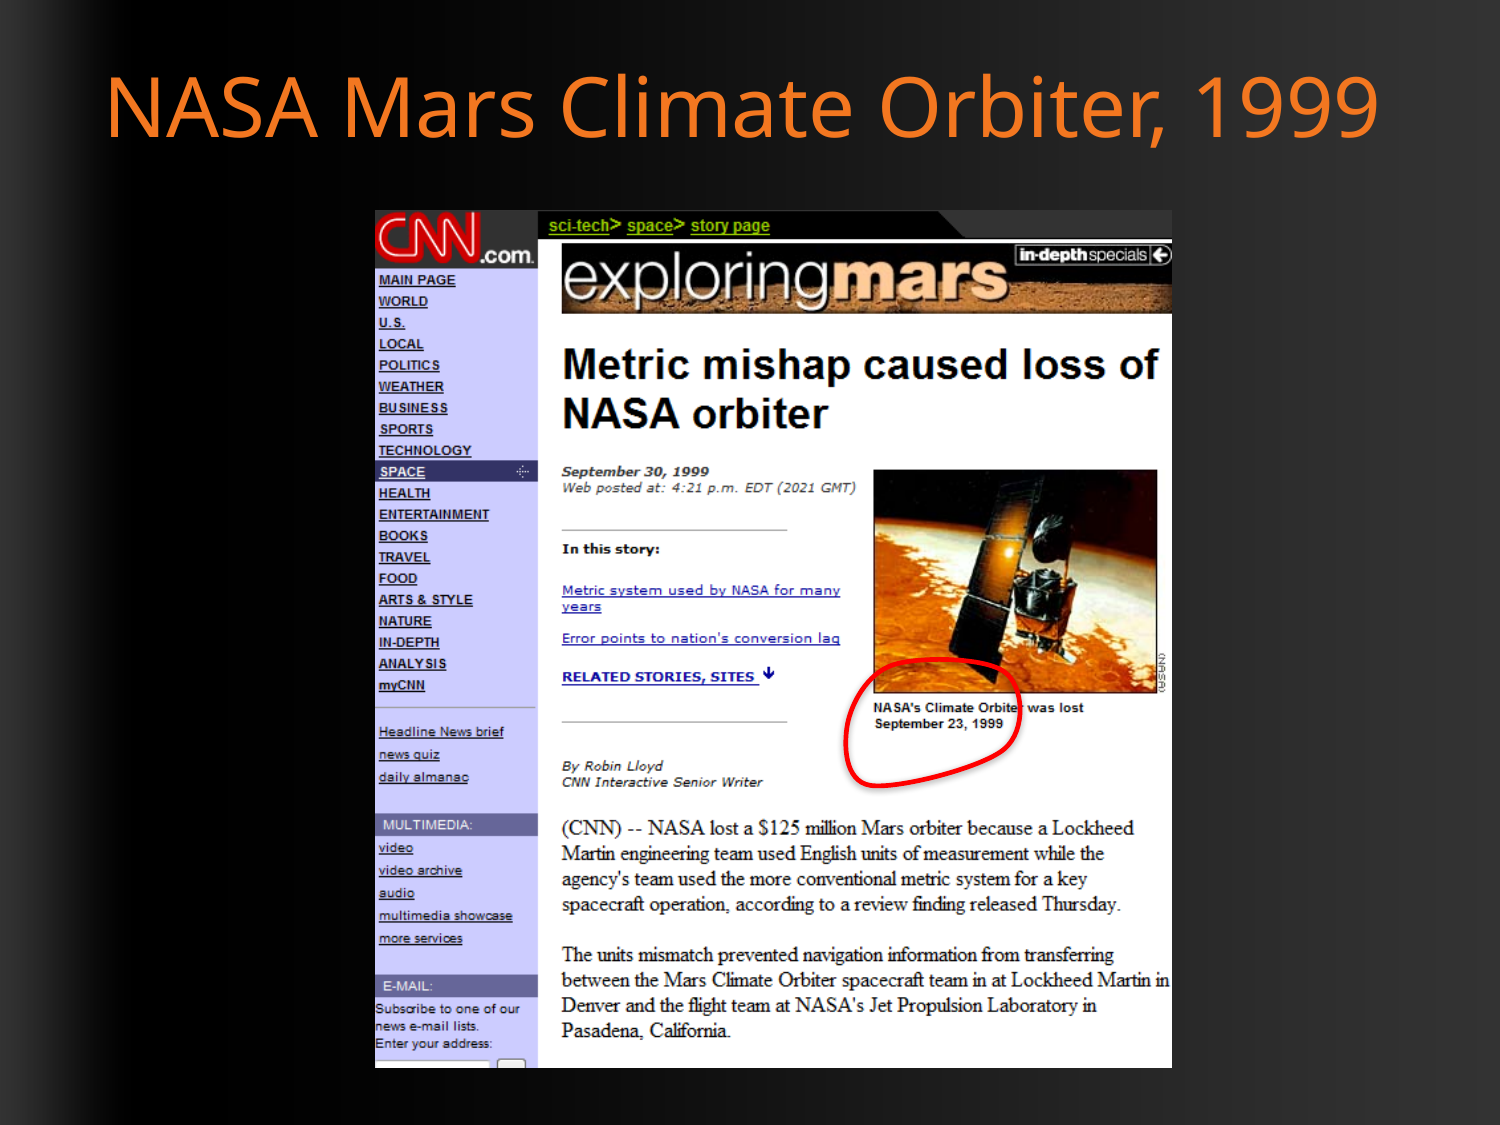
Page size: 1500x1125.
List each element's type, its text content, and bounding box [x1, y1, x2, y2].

picture [0, 0, 1500, 1125]
title NASA Mars Climate Orbiter, 1999 [88, 46, 1410, 235]
